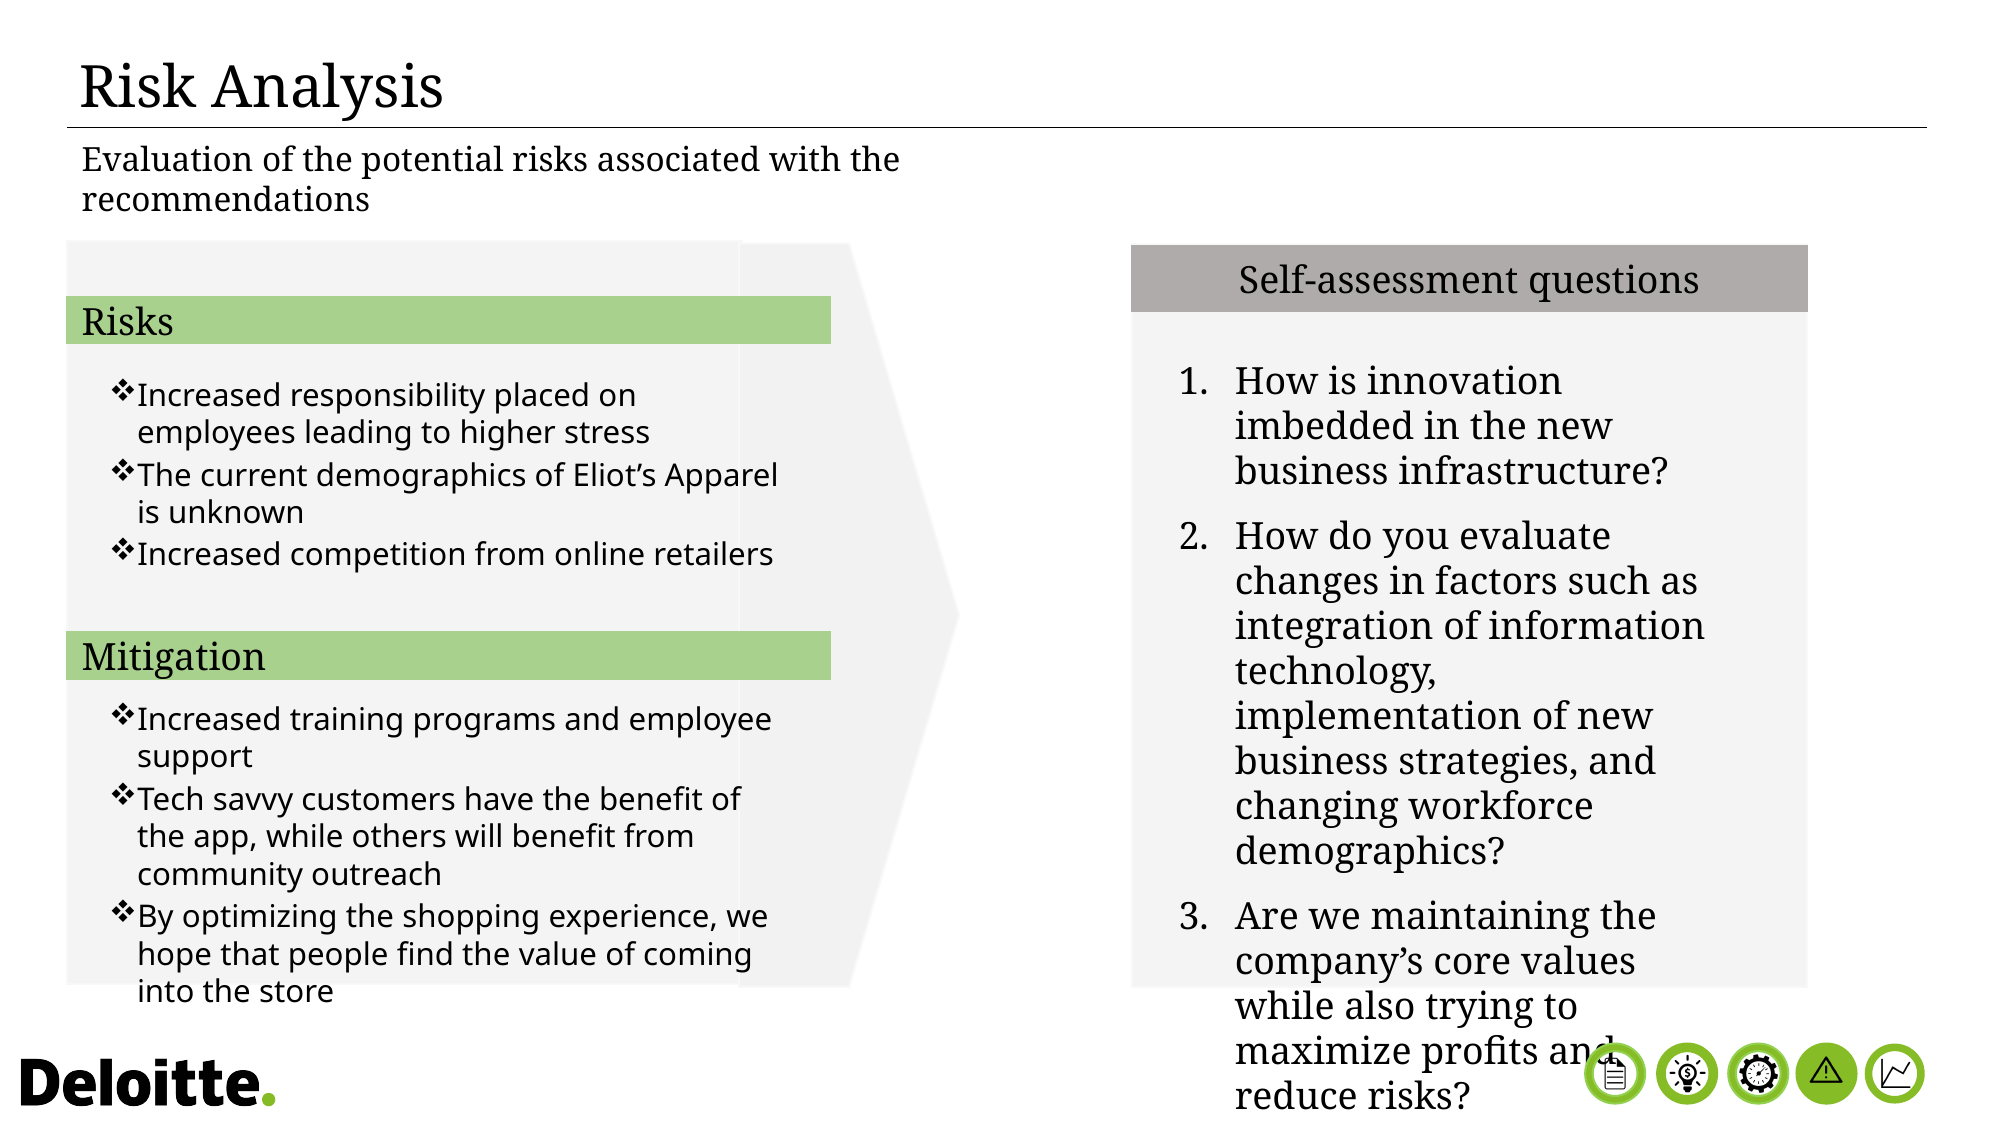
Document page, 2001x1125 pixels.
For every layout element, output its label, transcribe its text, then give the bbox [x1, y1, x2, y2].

text_box How is innovation imbedded in the new business infrastructure? How do you evaluate changes in factors such as integration of information technology, implementation of new business strategies, and changing workforce demographics? Are we maintaining the company’s core values while also trying to maximize profits and reduce risks? [1163, 987, 1728, 1125]
text_box Risk Analysis [64, 42, 1431, 127]
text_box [1585, 1043, 1925, 1104]
text_box Evaluation of the potential risks associated with the recommendations [66, 131, 1170, 226]
picture [0, 1040, 300, 1125]
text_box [66, 239, 1808, 987]
